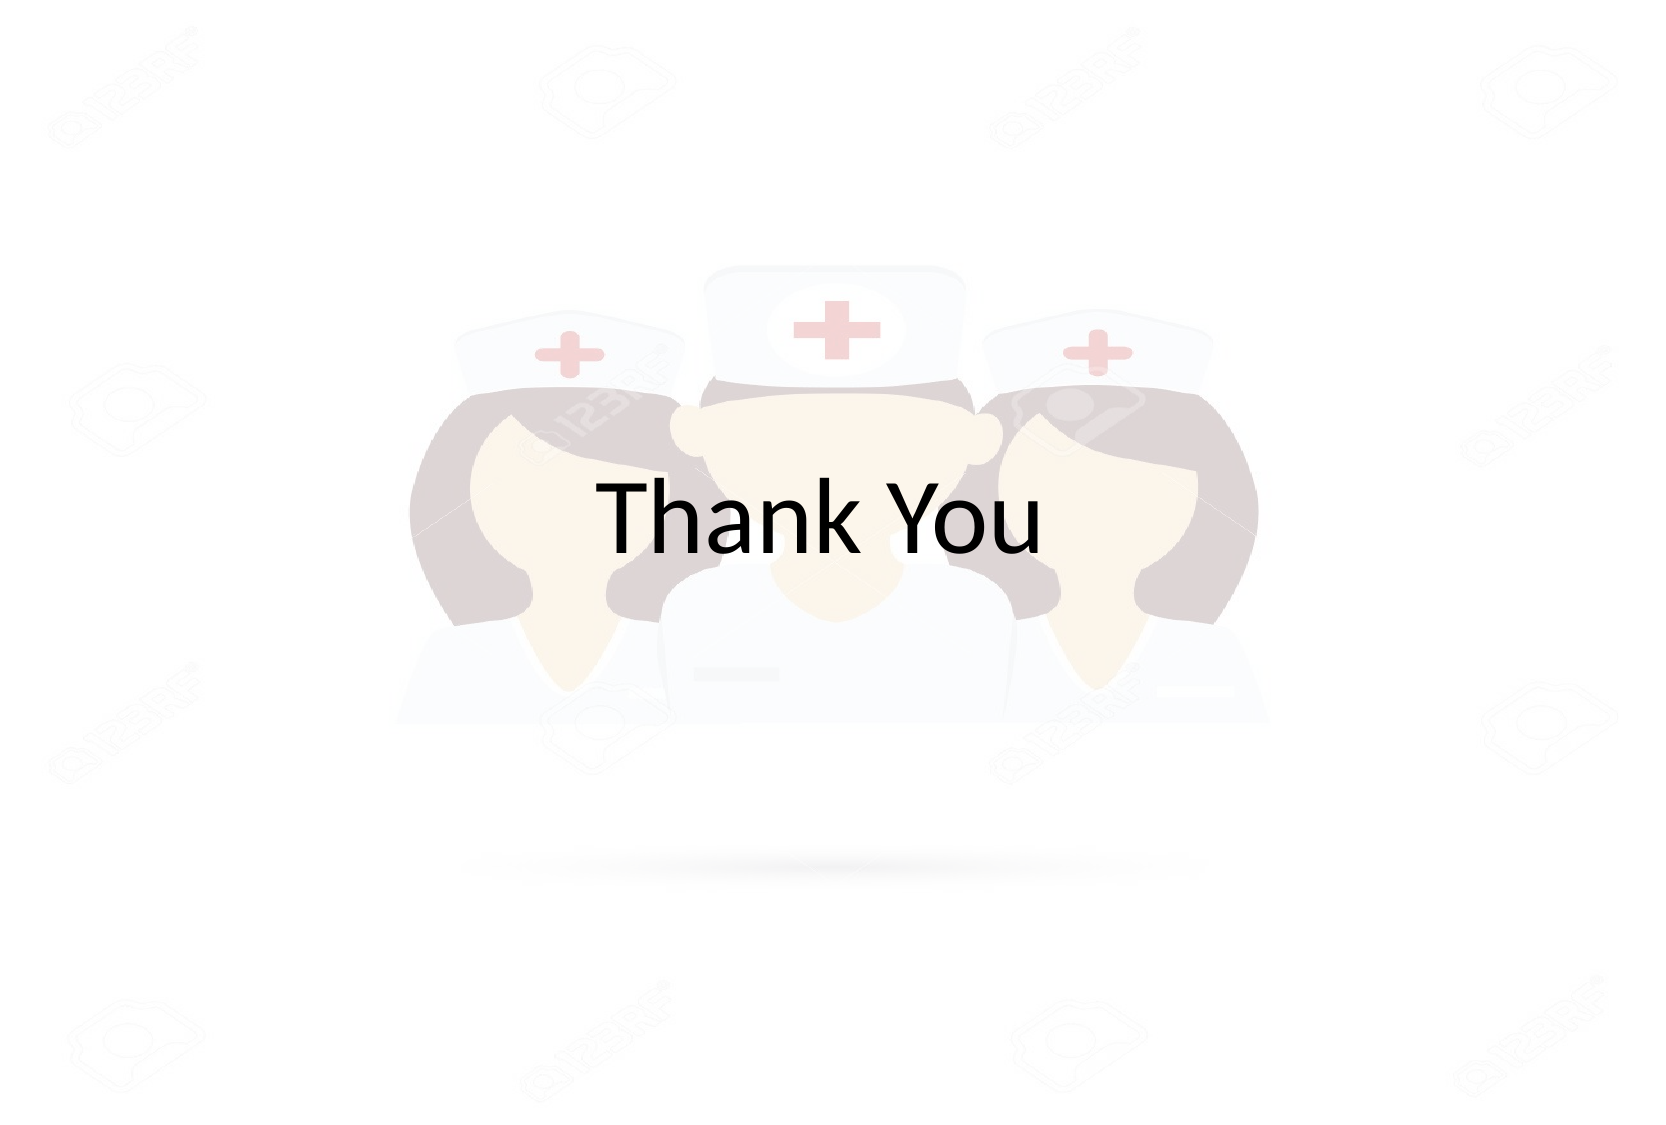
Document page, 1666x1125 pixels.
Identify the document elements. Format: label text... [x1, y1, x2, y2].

title Thank You [83, 45, 1582, 975]
